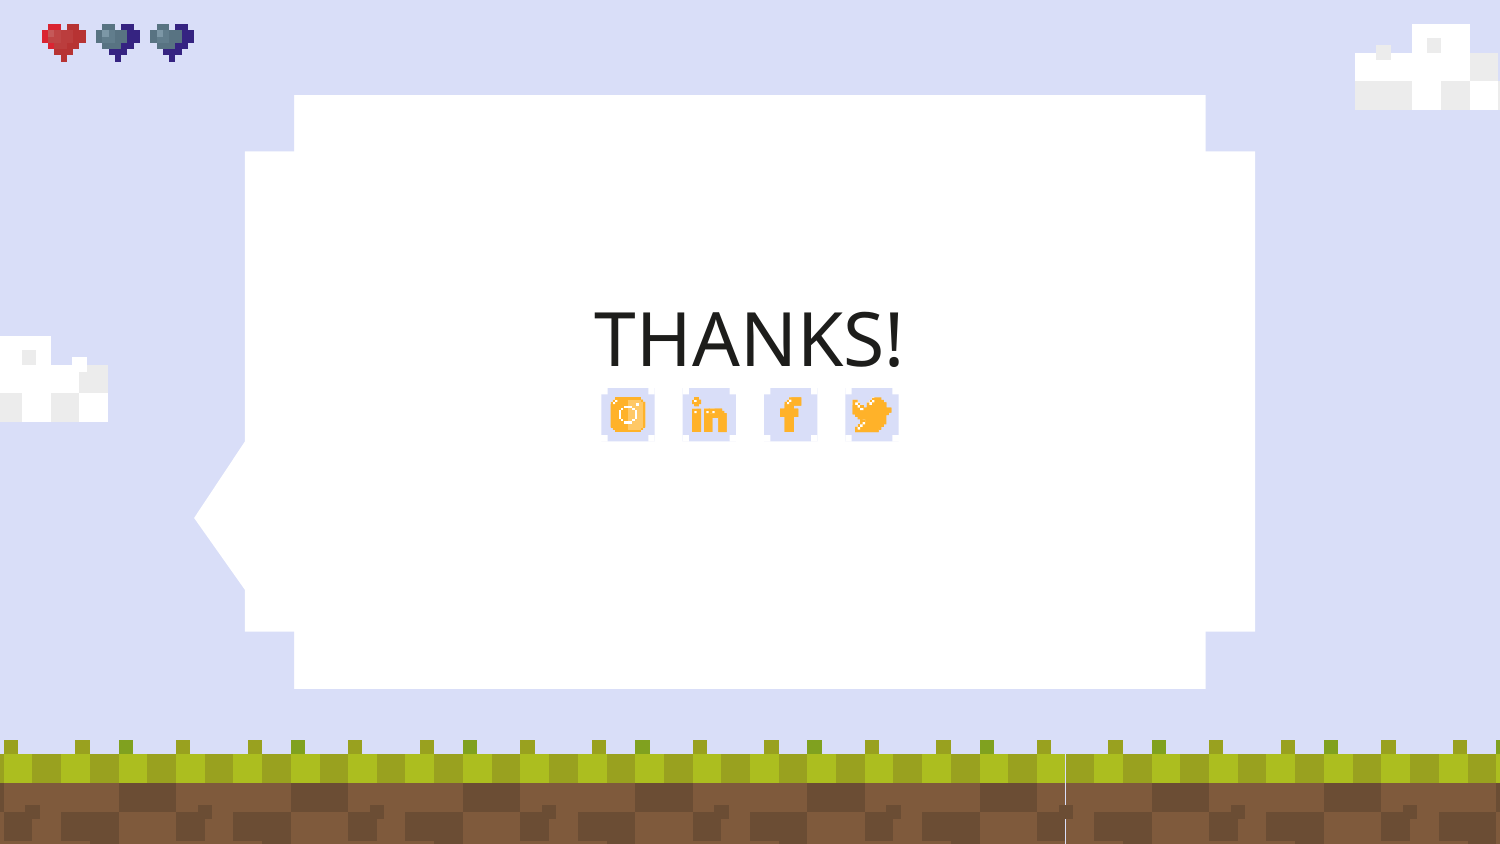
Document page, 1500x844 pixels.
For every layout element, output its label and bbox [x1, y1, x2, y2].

text_box [844, 387, 899, 442]
text_box [243, 93, 1257, 690]
text_box [682, 387, 737, 442]
text_box [763, 387, 818, 442]
text_box [600, 387, 655, 442]
